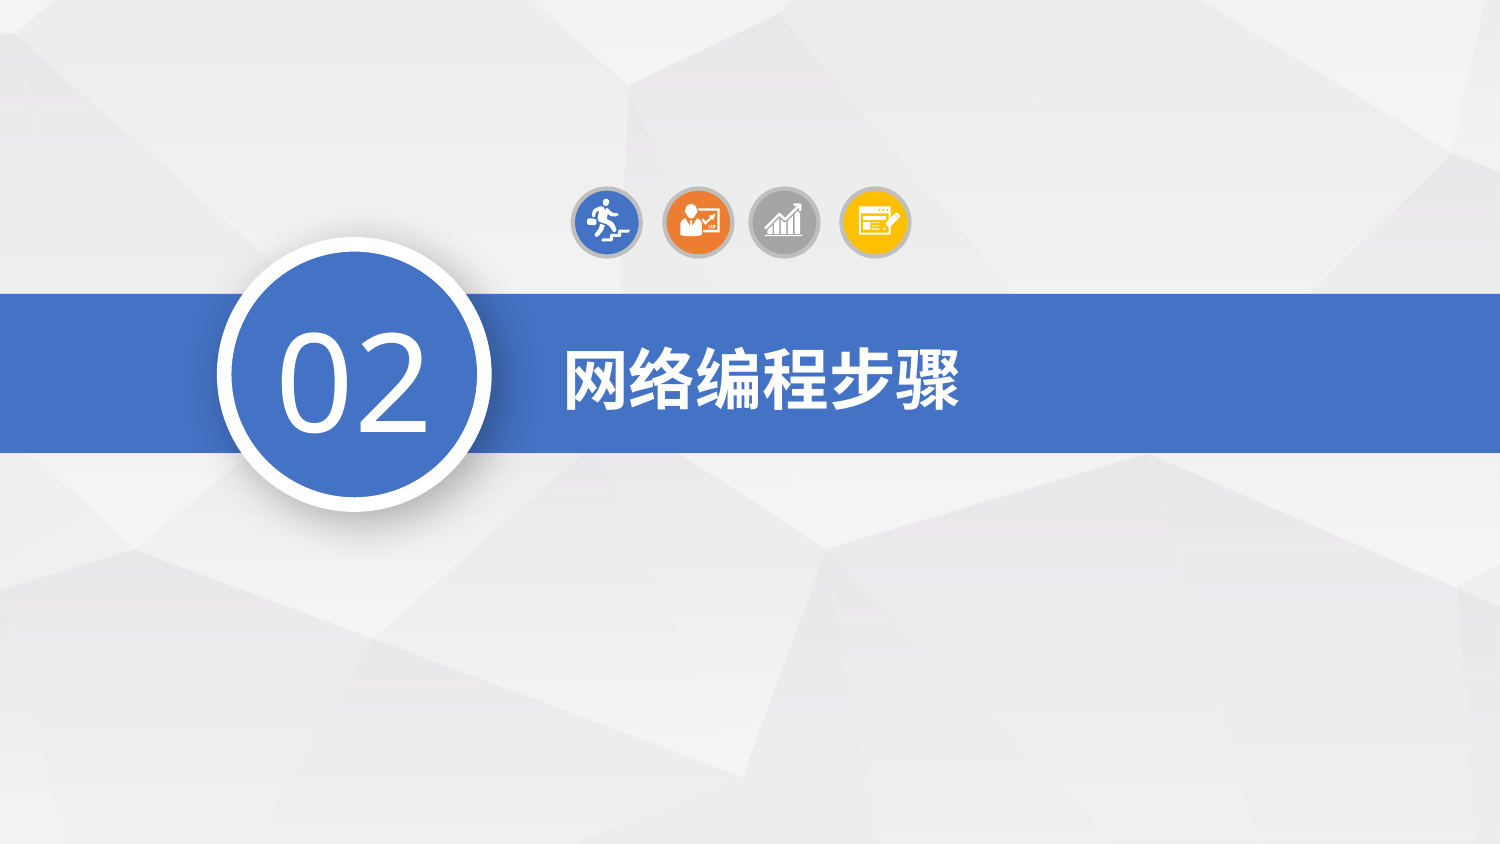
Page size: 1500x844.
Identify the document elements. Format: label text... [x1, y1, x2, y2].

picture [0, 0, 1500, 293]
text_box 网络编程步骤 [547, 330, 1199, 426]
picture [0, 454, 1500, 844]
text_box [572, 188, 641, 257]
text_box [0, 293, 224, 454]
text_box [750, 188, 819, 257]
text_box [224, 244, 485, 505]
text_box [499, 293, 1500, 454]
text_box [841, 188, 910, 257]
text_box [664, 188, 733, 257]
